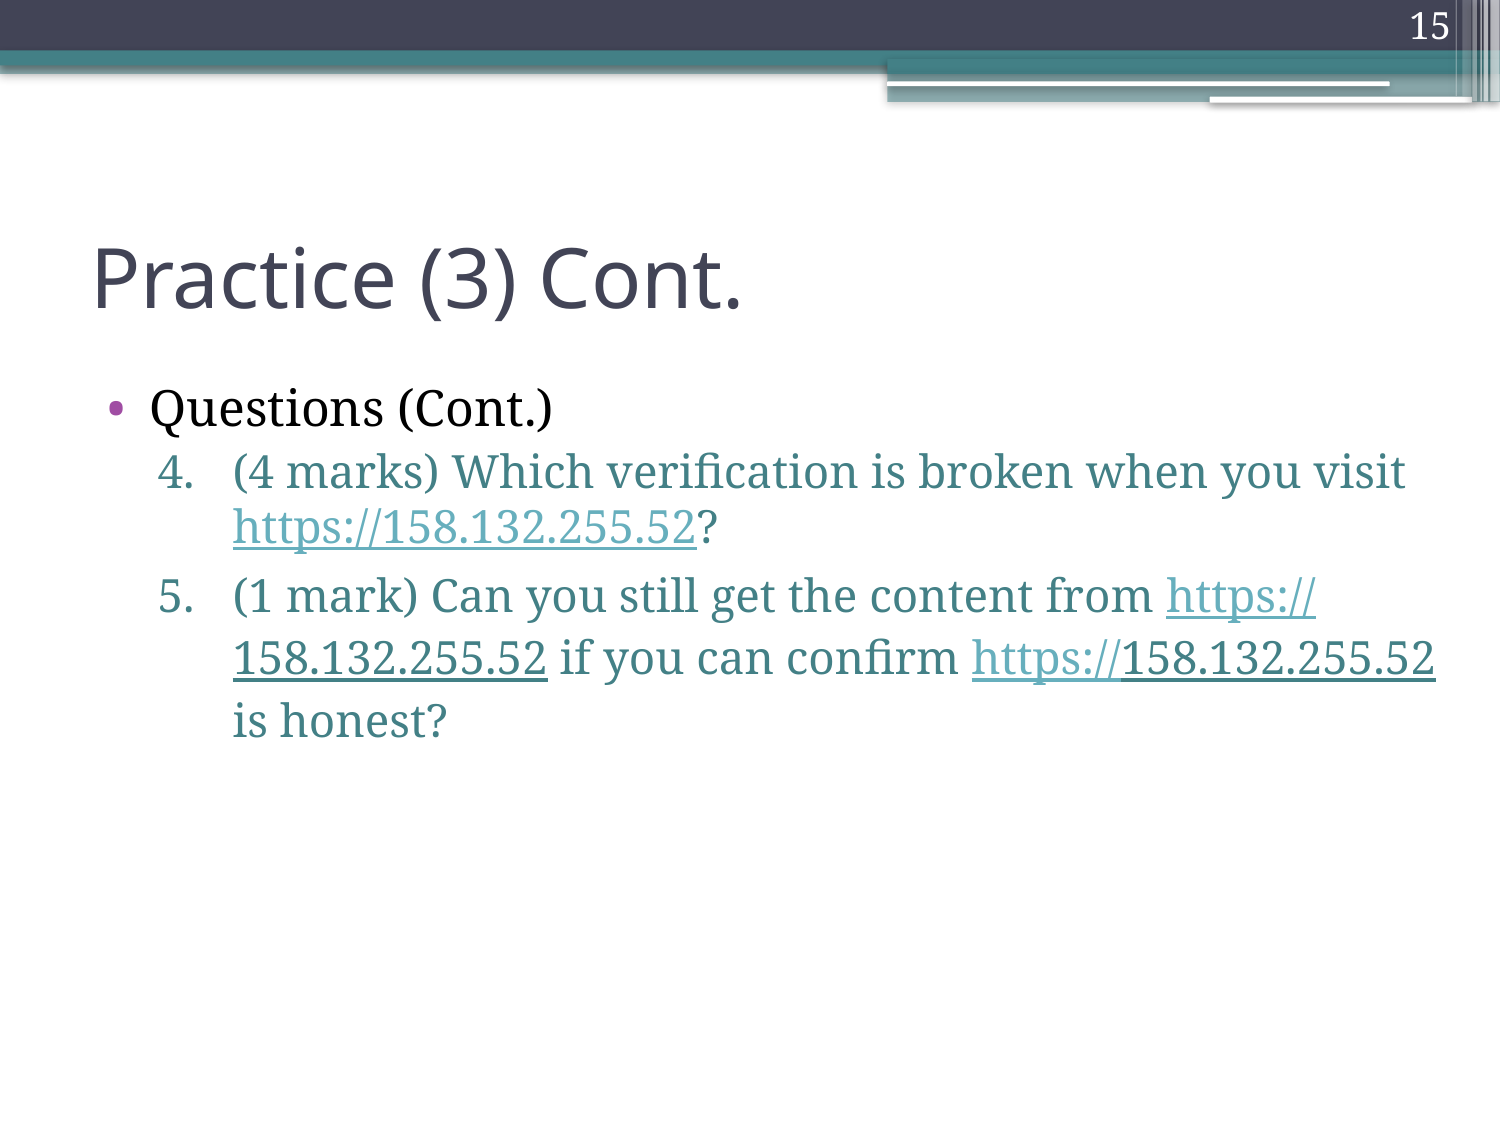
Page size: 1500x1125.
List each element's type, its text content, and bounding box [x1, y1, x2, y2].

list Questions (Cont.) (4 marks) Which verification is broken when you visit https://158.132.255.52? (1 mark) Can you still get the content from https://158.132.255.52 if you can confirm https://158.132.255.52 is honest? [74, 368, 1471, 1079]
title Practice (3) Cont. [74, 187, 1426, 363]
slide_number 15 [1340, 0, 1466, 61]
